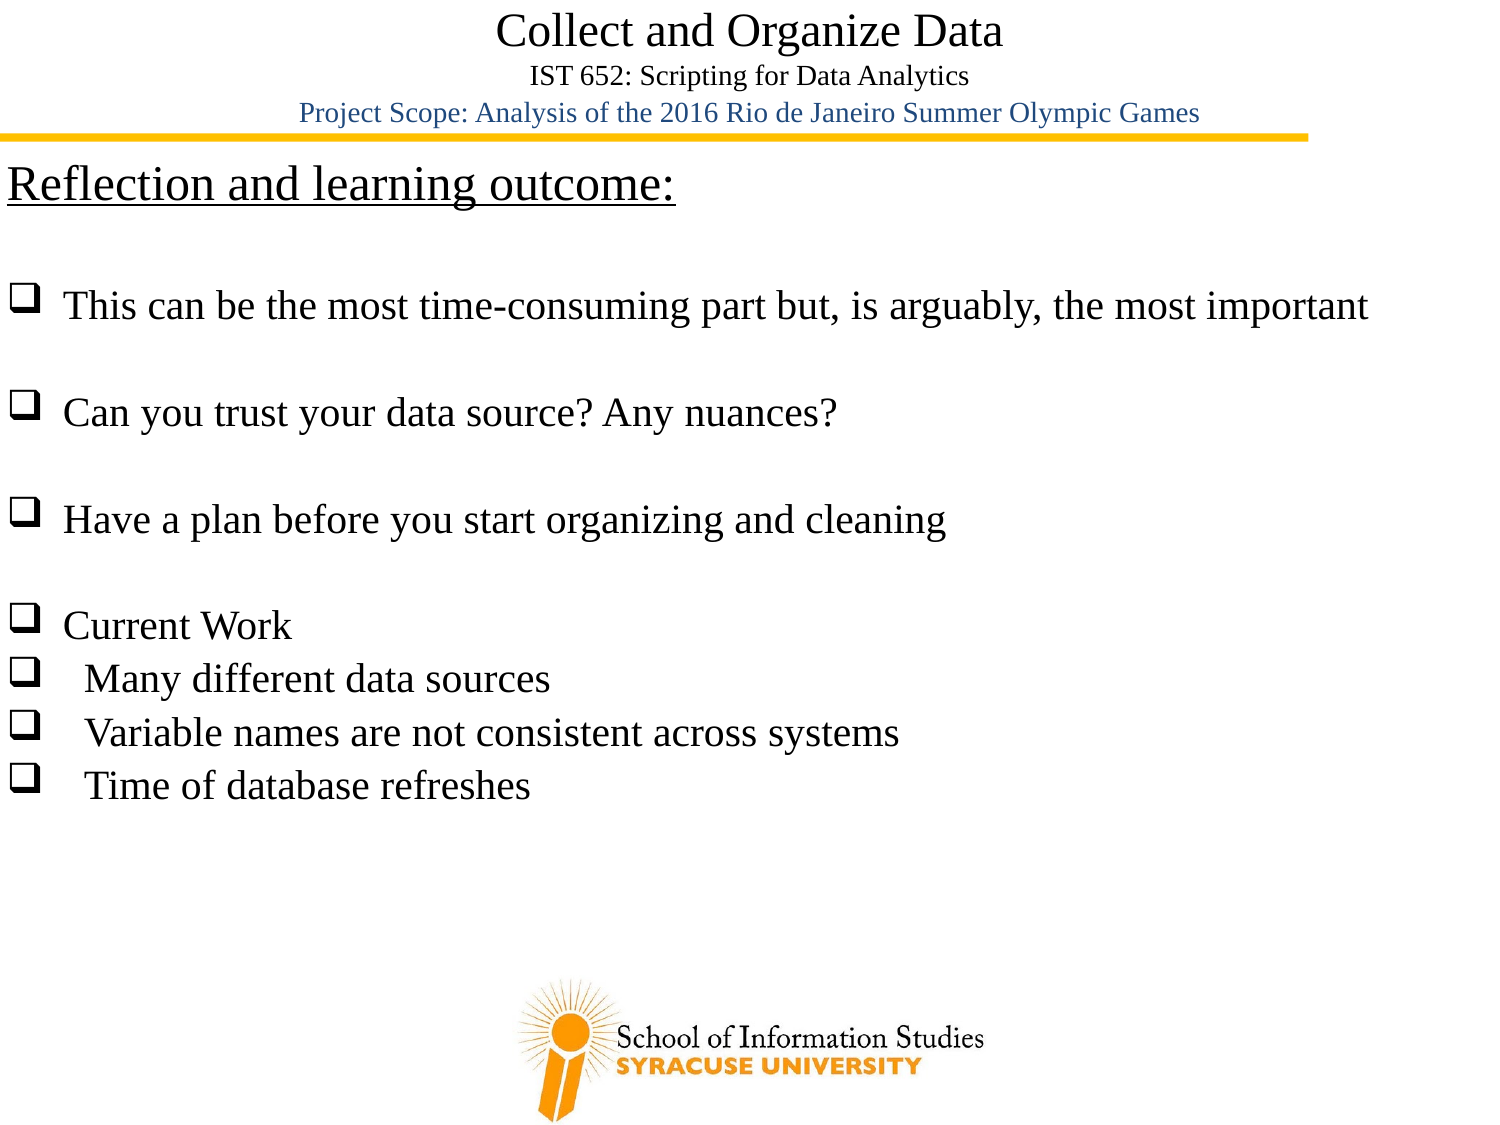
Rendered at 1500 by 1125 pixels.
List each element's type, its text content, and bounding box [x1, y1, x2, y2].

picture [512, 1000, 988, 1125]
text_box Reflection and learning outcome: This can be the most time-consuming part but, is arguably, the most important Can you trust your data source? Any nuances? Have a plan before you start organizing and cleaning Current Work Many different data sources Variable names are not consistent across systems Time of database refreshes [0, 149, 1492, 1000]
text_box Collect and Organize Data IST 652: Scripting for Data Analytics Project Scope: Analysis of the 2016 Rio de Janeiro Summer Olympic Games [0, 12, 1500, 175]
